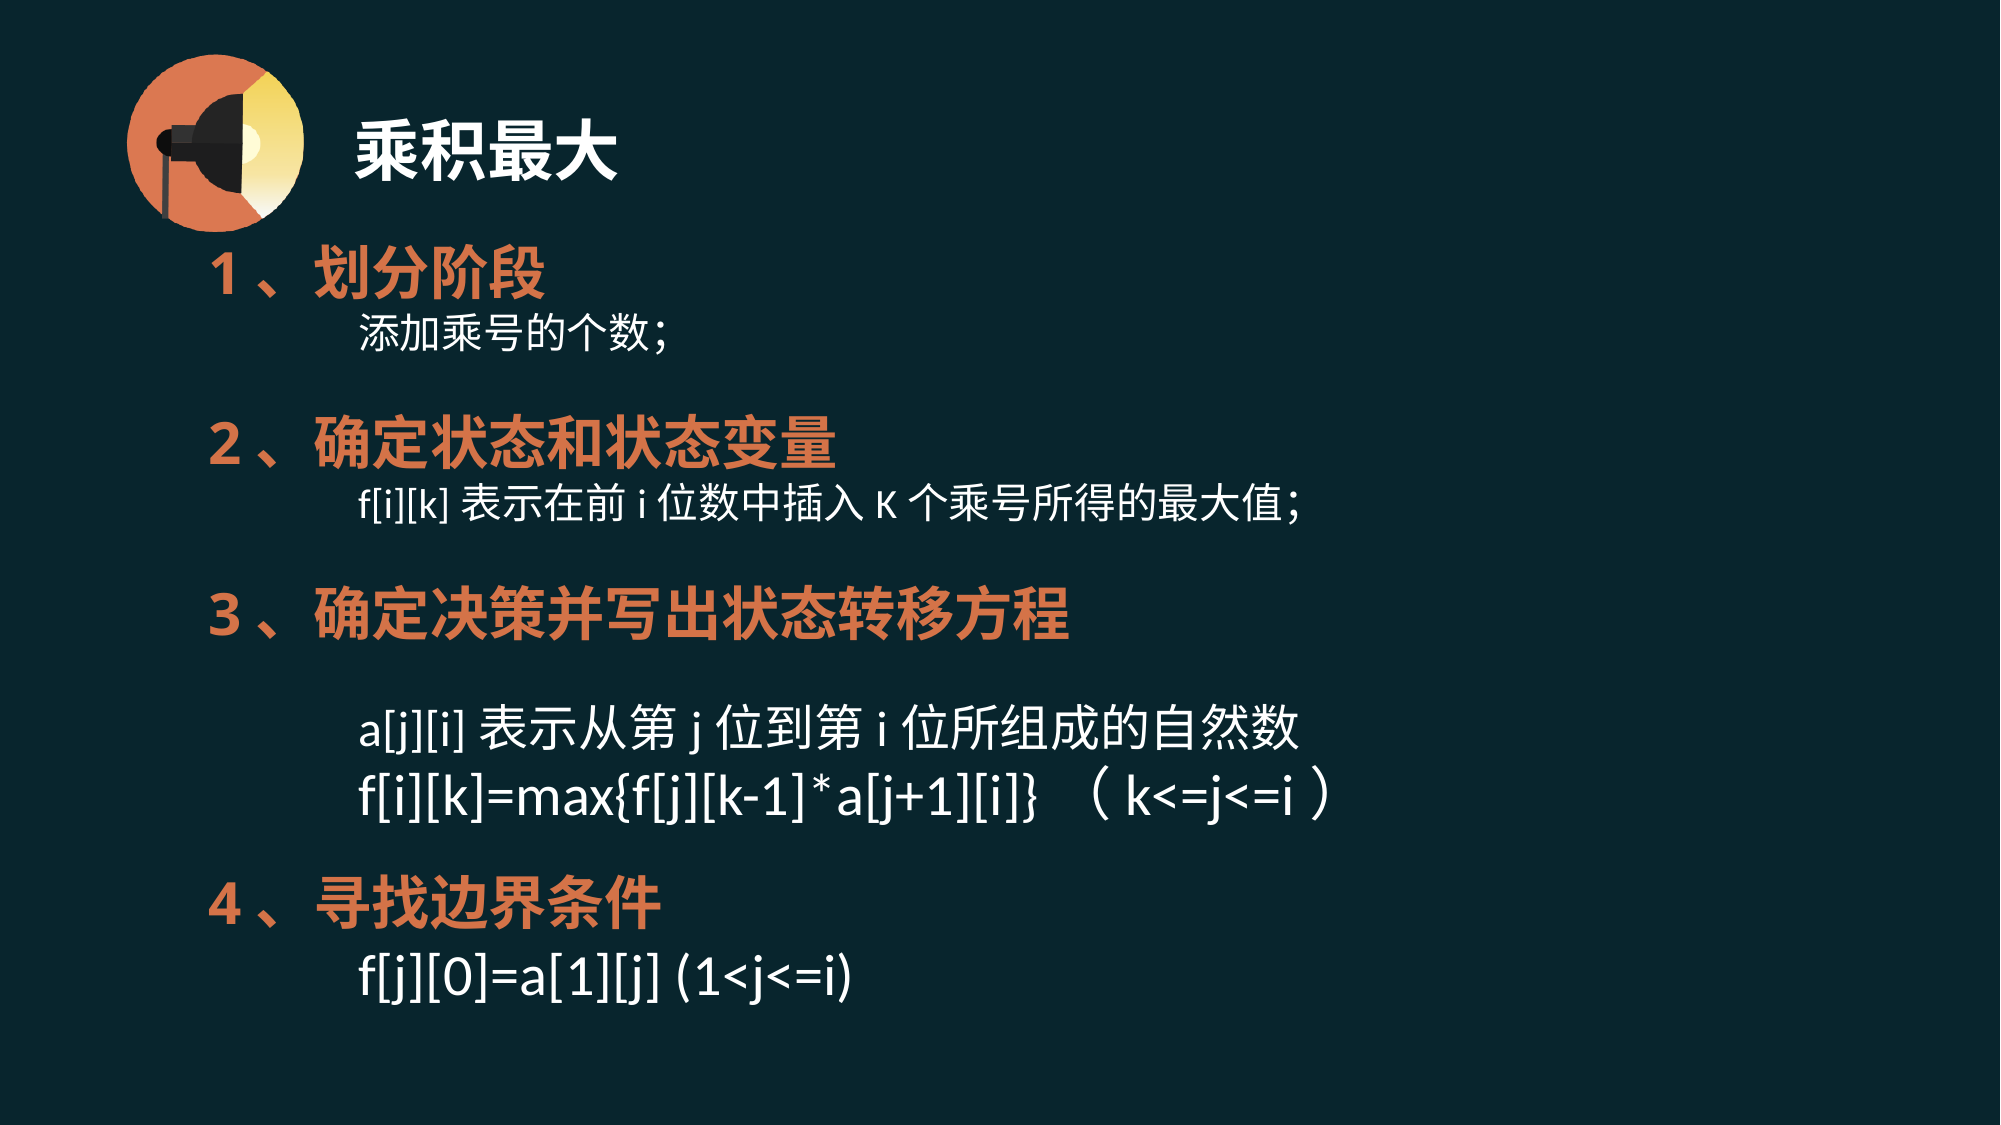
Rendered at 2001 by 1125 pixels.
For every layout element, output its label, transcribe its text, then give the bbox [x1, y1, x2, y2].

text_box 1、划分阶段 添加乘号的个数； 2、确定状态和状态变量 f[i][k]表示在前i位数中插入K个乘号所得的最大值； 3、确定决策并写出状态转移方程 a[j][i]表示从第j位到第i位所组成的自然数 f[i][k]=max{f[j][k-1]*a[j+1][i]}（k<=j<=i） 4、寻找边界条件 f[j][0]=a[1][j] (1<j<=i) [193, 229, 1532, 1064]
title 乘积最大 [338, 90, 1532, 209]
picture [126, 54, 304, 232]
